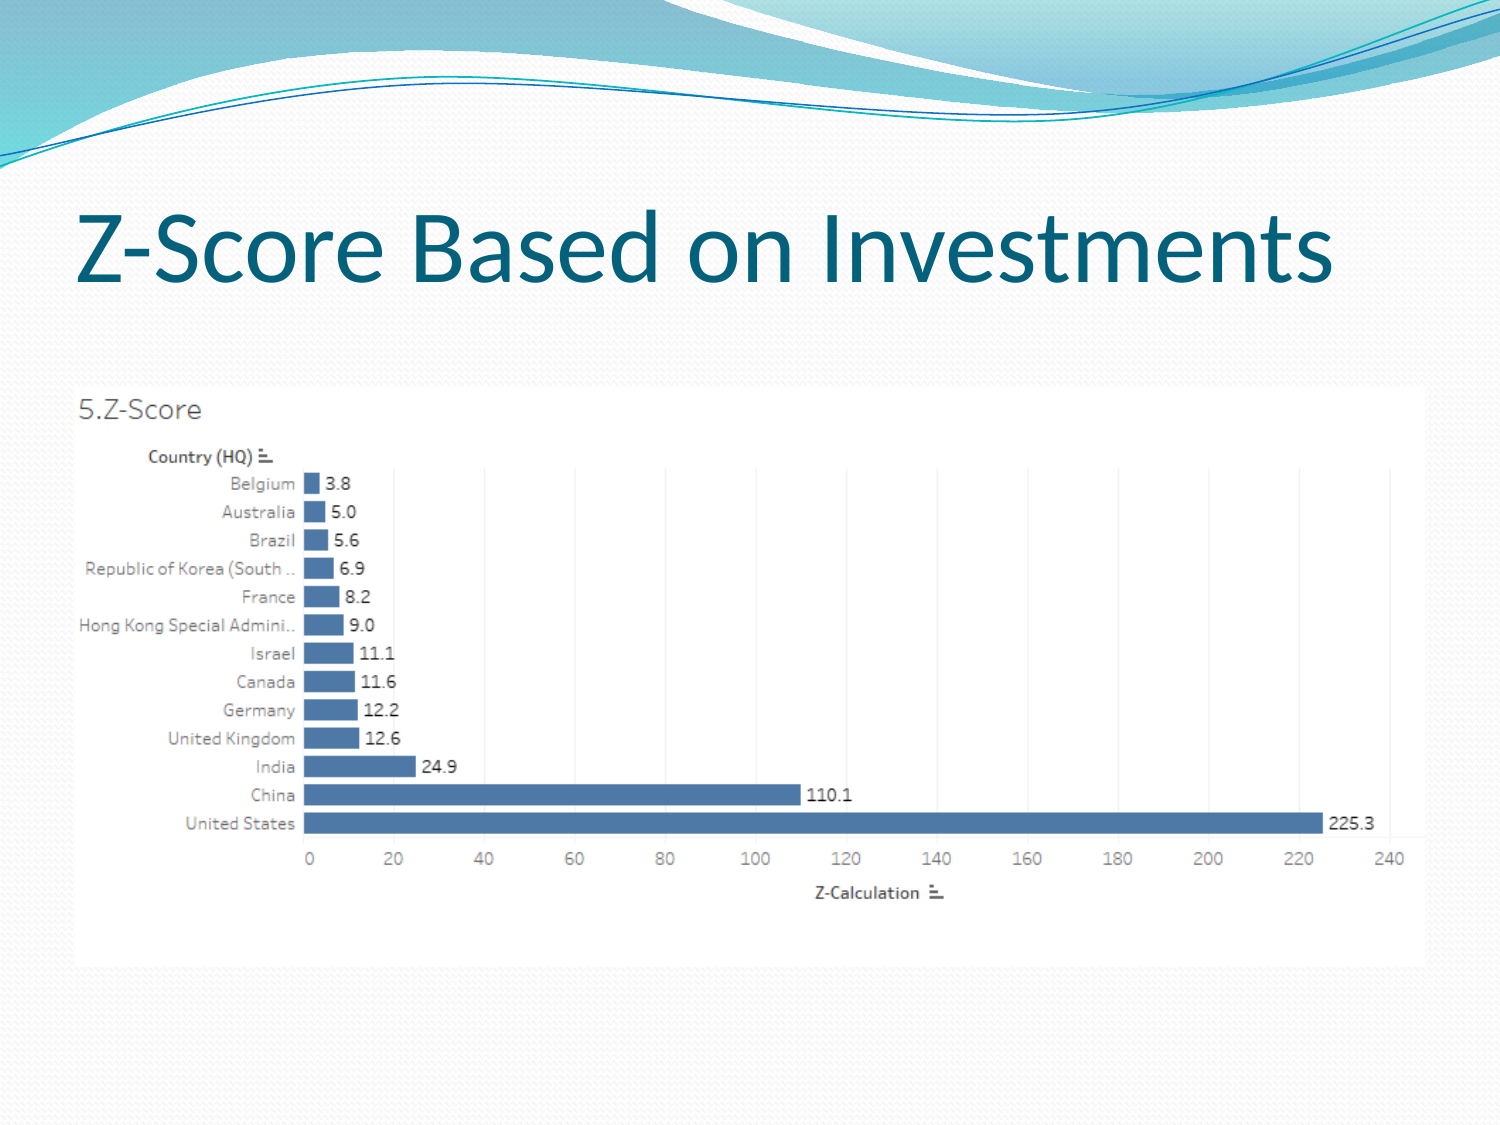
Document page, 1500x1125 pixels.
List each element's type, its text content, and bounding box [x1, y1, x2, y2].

title Z-Score Based on Investments [75, 115, 1425, 303]
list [74, 387, 1426, 968]
